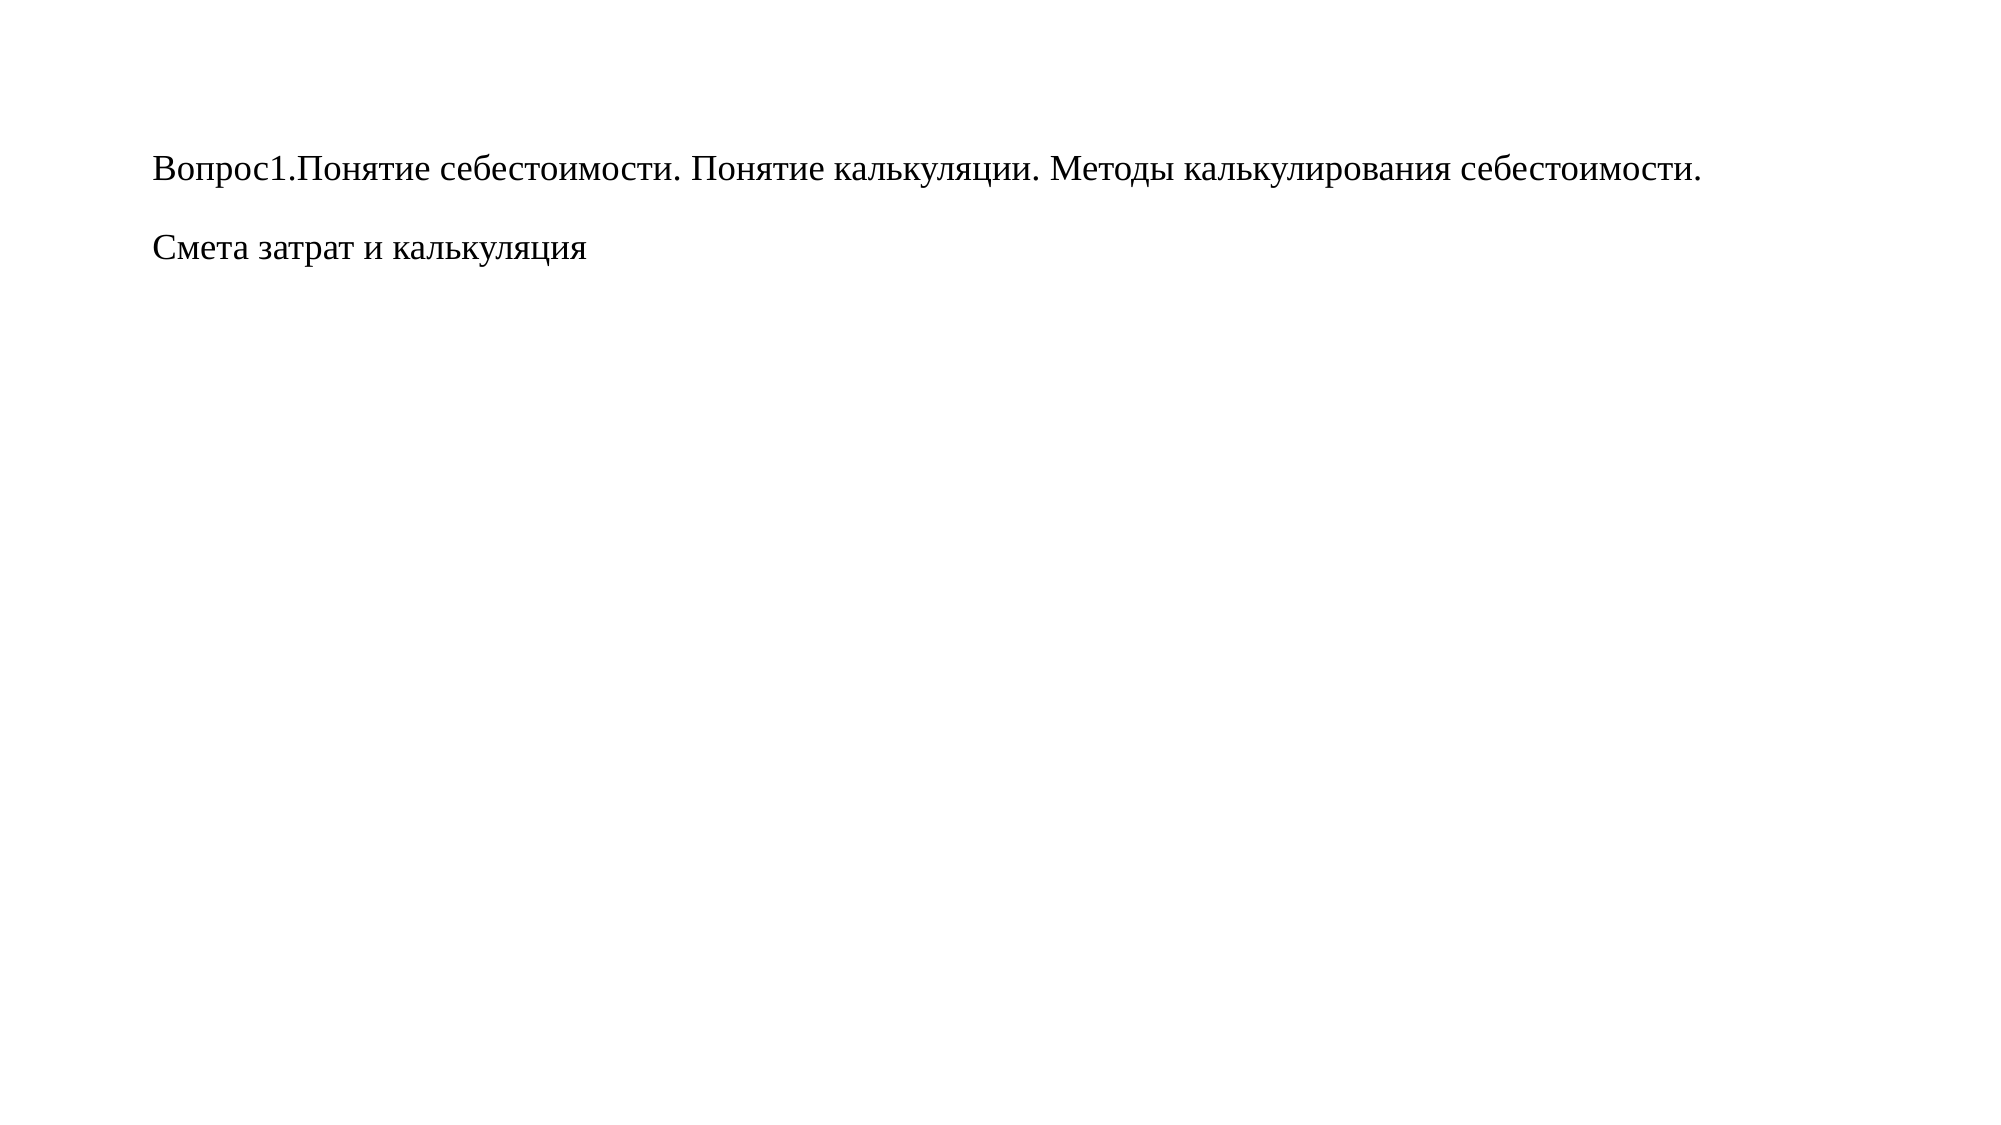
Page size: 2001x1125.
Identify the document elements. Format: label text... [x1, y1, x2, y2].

title Вопрос1.Понятие себестоимости. Понятие калькуляции. Методы калькулирования себестоимости. Смета затрат и калькуляция [137, 59, 1863, 278]
